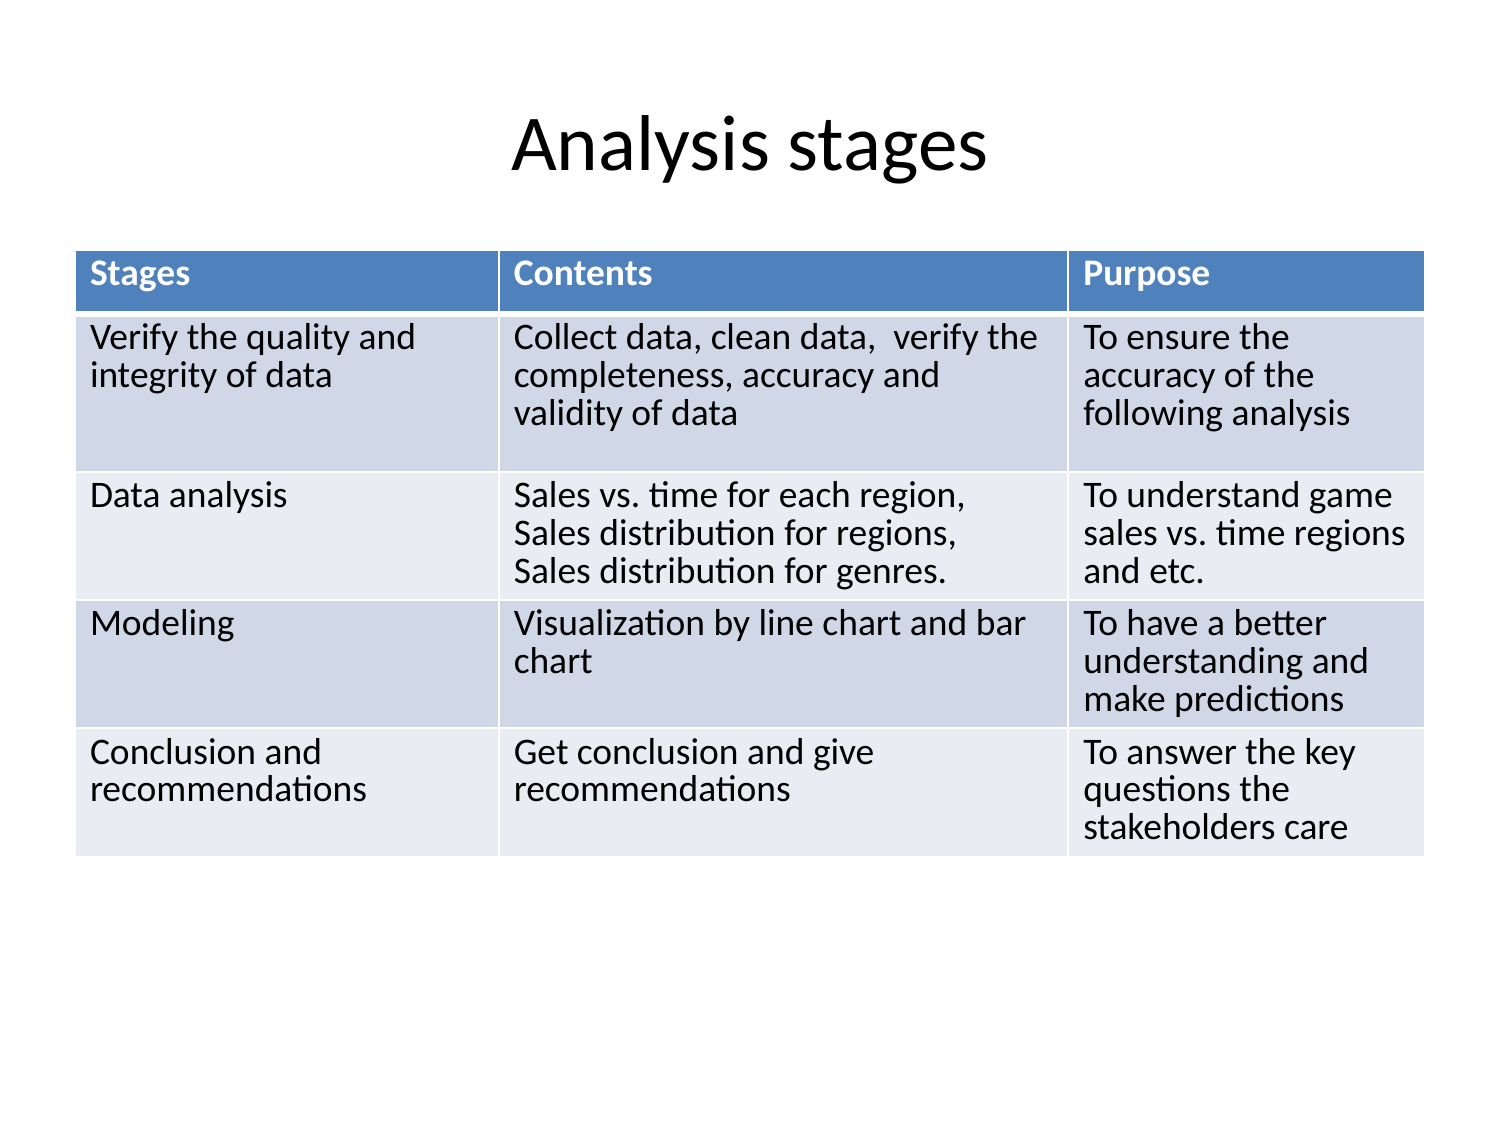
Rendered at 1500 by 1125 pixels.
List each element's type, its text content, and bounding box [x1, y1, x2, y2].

table_cell Verify the quality and integrity of data [76, 317, 498, 471]
table_cell Collect data, clean data, verify the completeness, accuracy and validity of data [500, 317, 1067, 471]
table_header Stages [76, 251, 498, 311]
table_header Contents [500, 251, 1067, 311]
table_cell Visualization by line chart and bar chart [500, 601, 1067, 727]
table_cell To have a better understanding and make predictions [1069, 601, 1424, 727]
table_cell Get conclusion and give recommendations [500, 729, 1067, 856]
title Analysis stages [75, 45, 1425, 233]
table_cell To understand game sales vs. time regions and etc. [1069, 473, 1424, 599]
table_cell To ensure the accuracy of the following analysis [1069, 317, 1424, 471]
table_header Purpose [1069, 251, 1424, 311]
table_cell Sales vs. time for each region, Sales distribution for regions, Sales distribution for genres. [500, 473, 1067, 599]
table_cell To answer the key questions the stakeholders care [1069, 729, 1424, 856]
table_cell Data analysis [76, 473, 498, 599]
table_cell Conclusion and recommendations [76, 729, 498, 856]
table_cell Modeling [76, 601, 498, 727]
